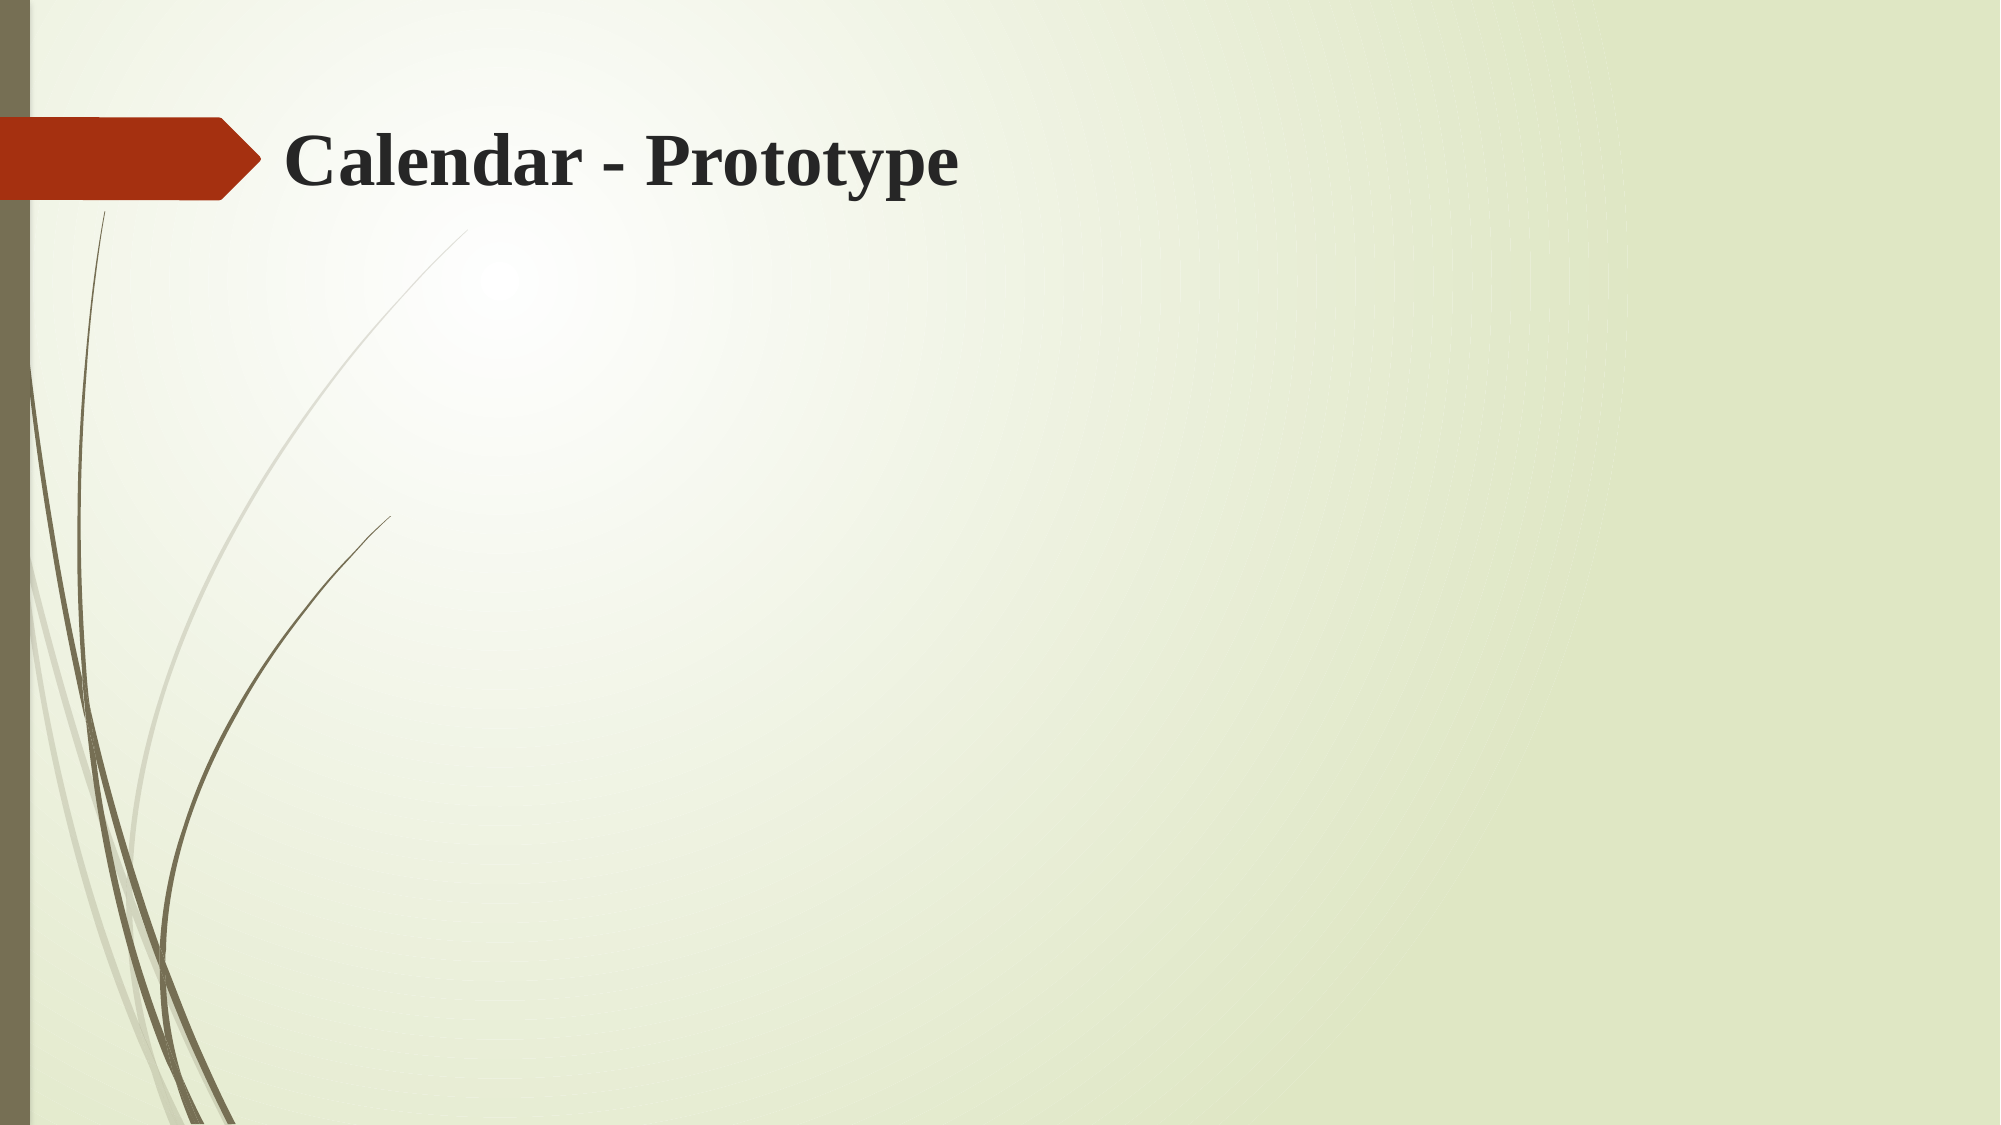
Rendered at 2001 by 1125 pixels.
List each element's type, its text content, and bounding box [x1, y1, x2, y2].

title Calendar - Prototype [269, 102, 1731, 313]
